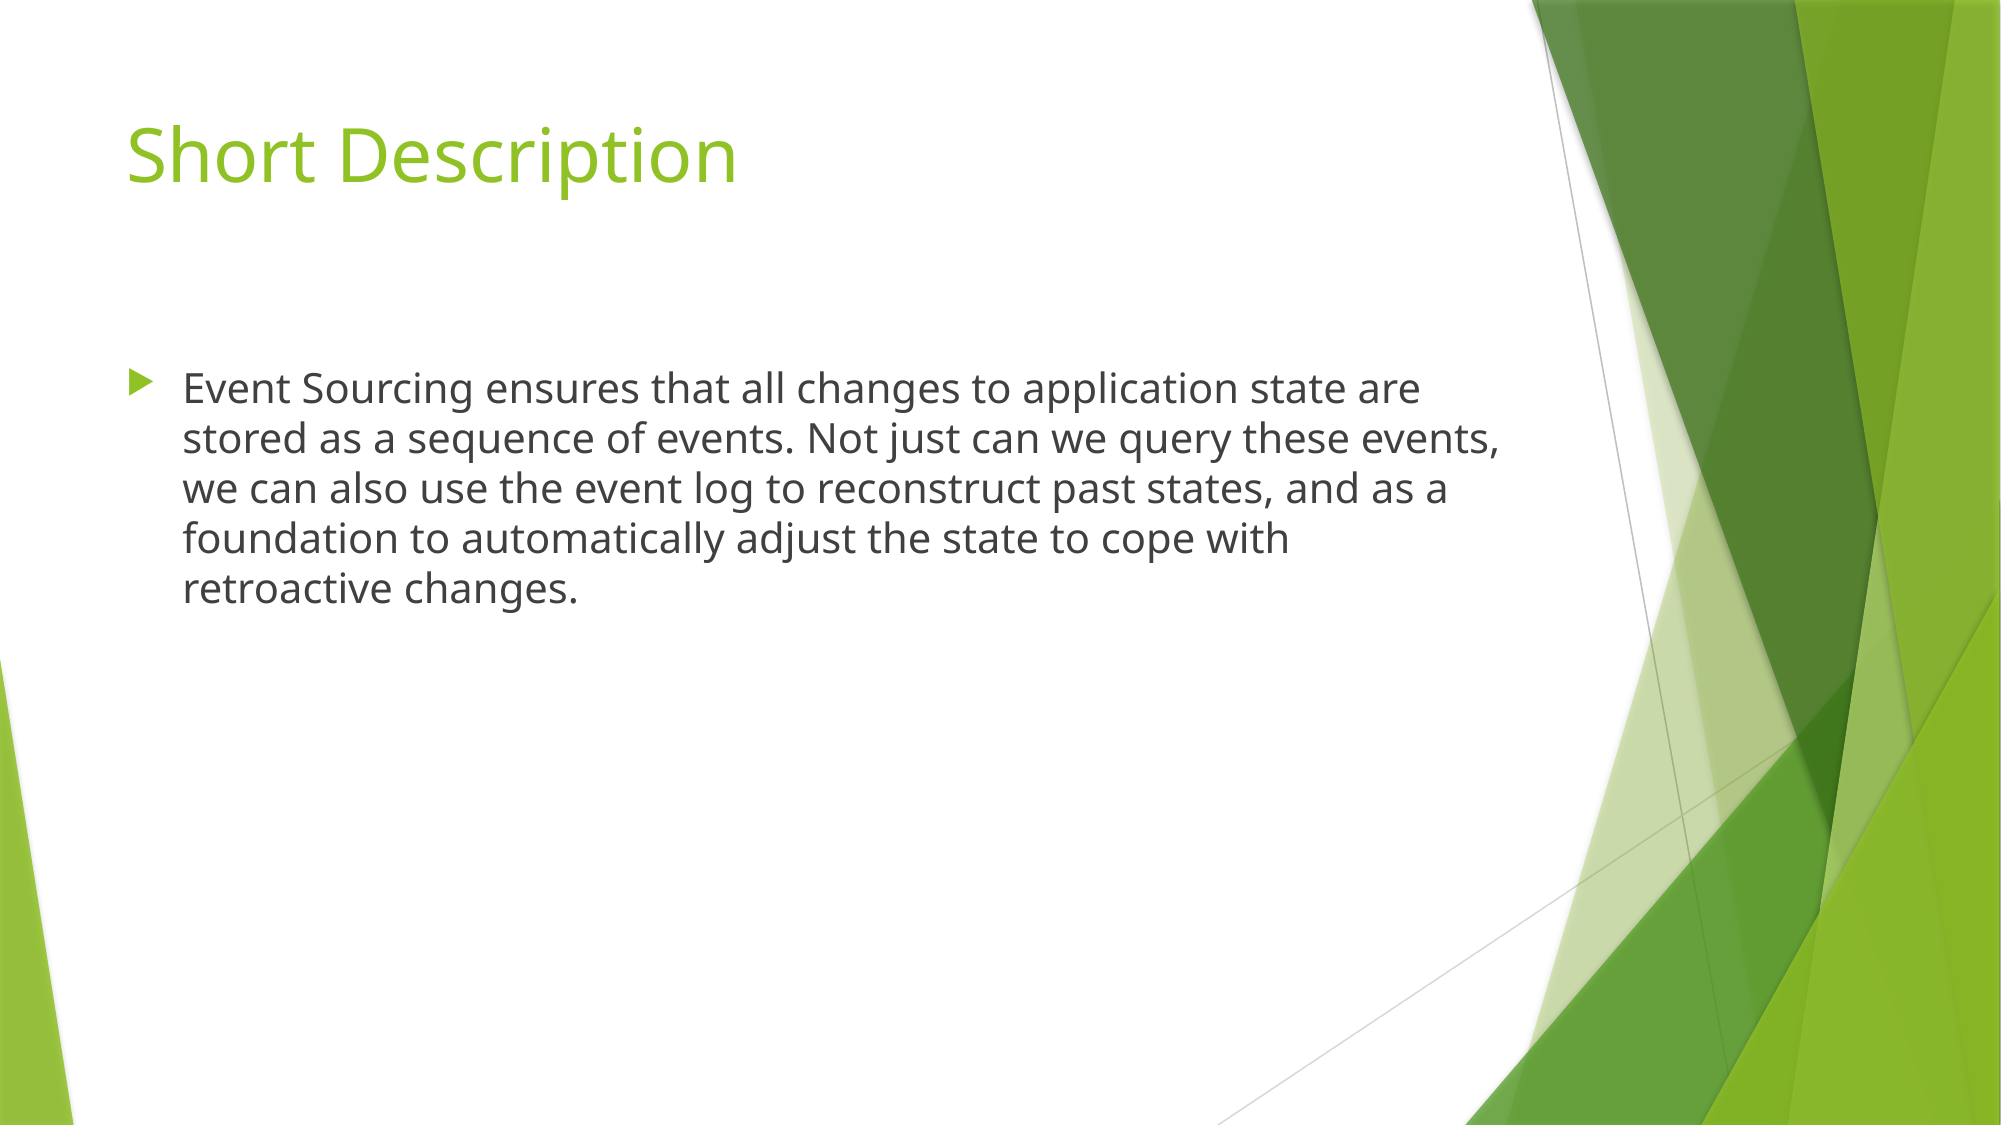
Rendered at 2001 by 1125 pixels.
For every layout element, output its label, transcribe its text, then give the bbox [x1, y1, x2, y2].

list Event Sourcing ensures that all changes to application state are stored as a sequence of events. Not just can we query these events, we can also use the event log to reconstruct past states, and as a foundation to automatically adjust the state to cope with retroactive changes. [111, 354, 1522, 992]
title Short Description [111, 99, 1522, 317]
